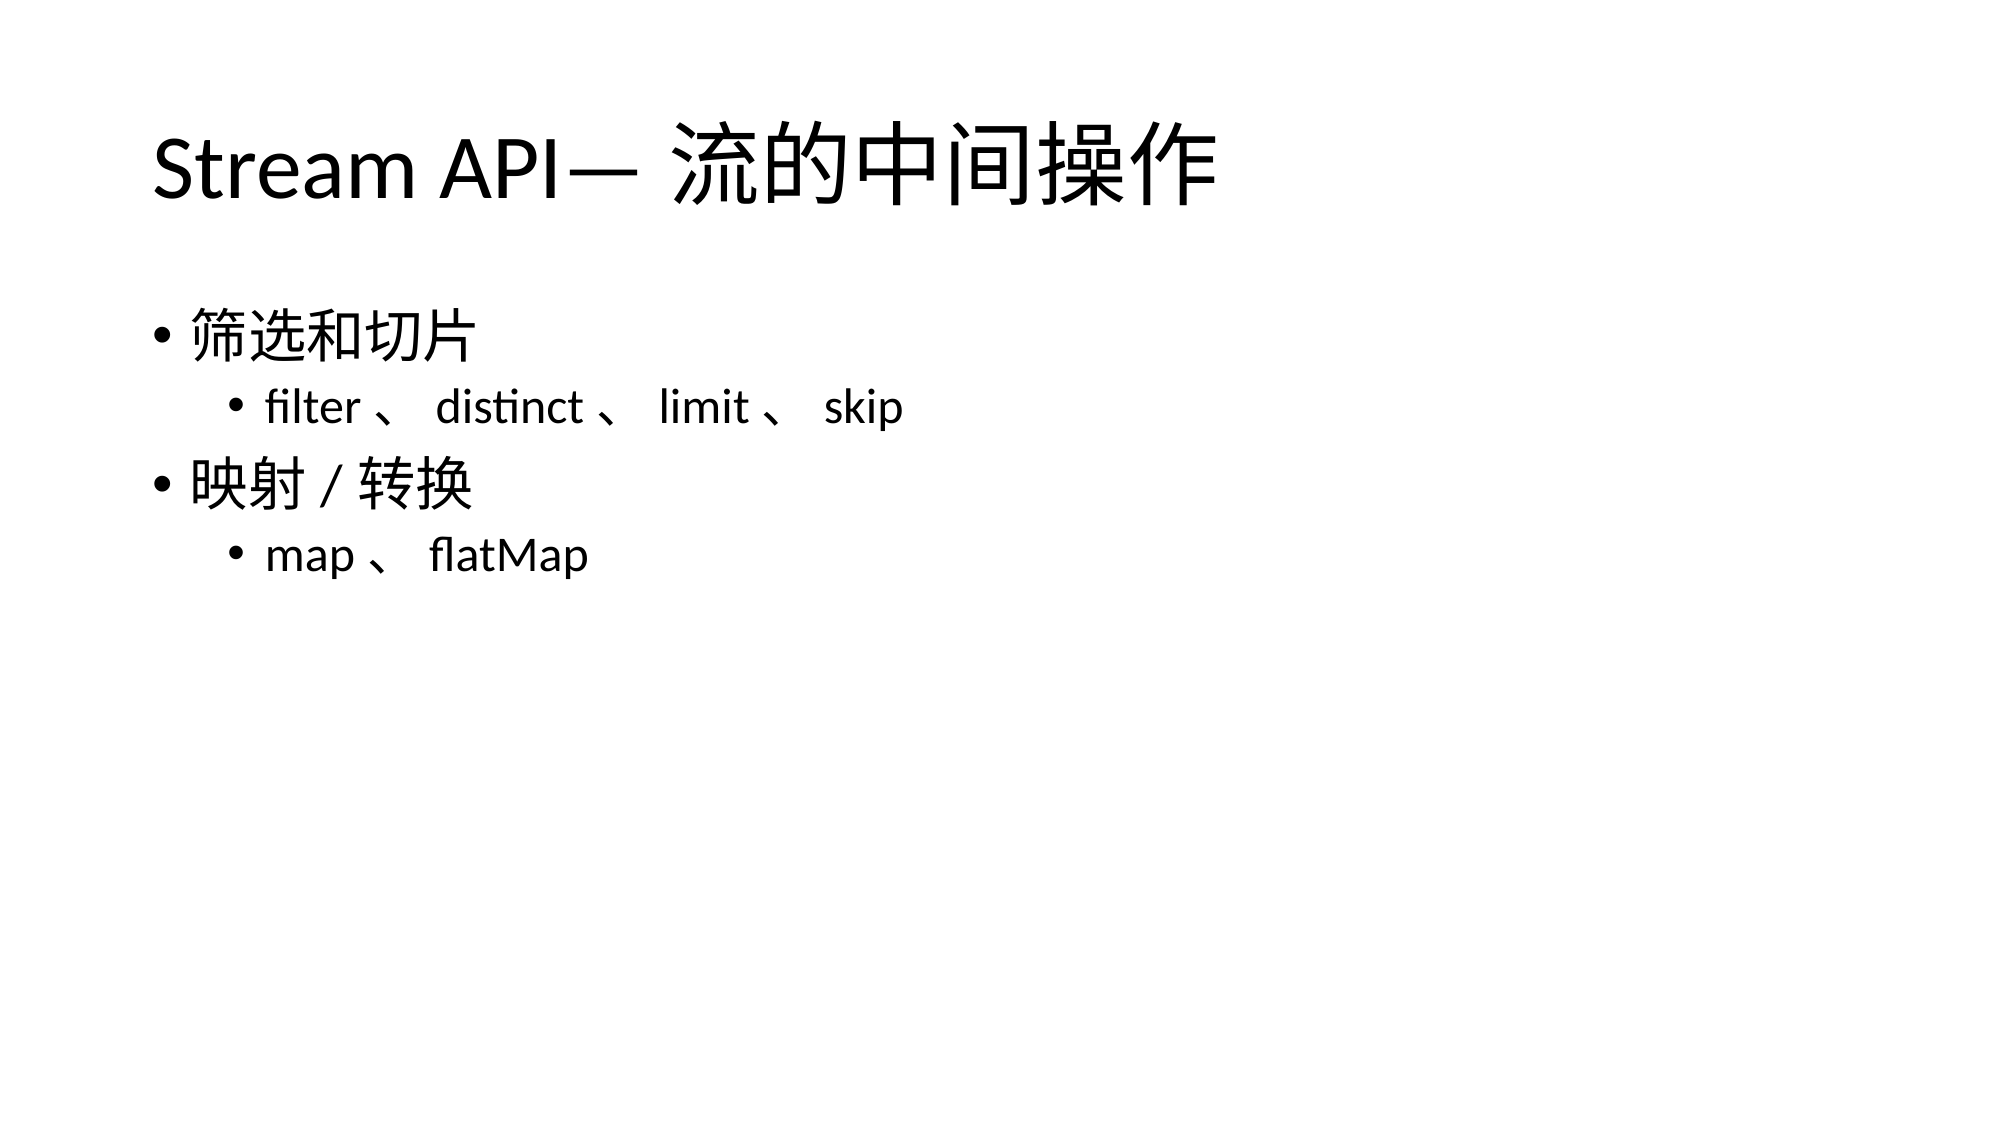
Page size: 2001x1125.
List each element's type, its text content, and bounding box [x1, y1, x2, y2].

list 筛选和切片 filter、distinct、limit、skip 映射/转换 map、flatMap [137, 299, 1863, 1014]
title Stream API—流的中间操作 [137, 59, 1863, 278]
